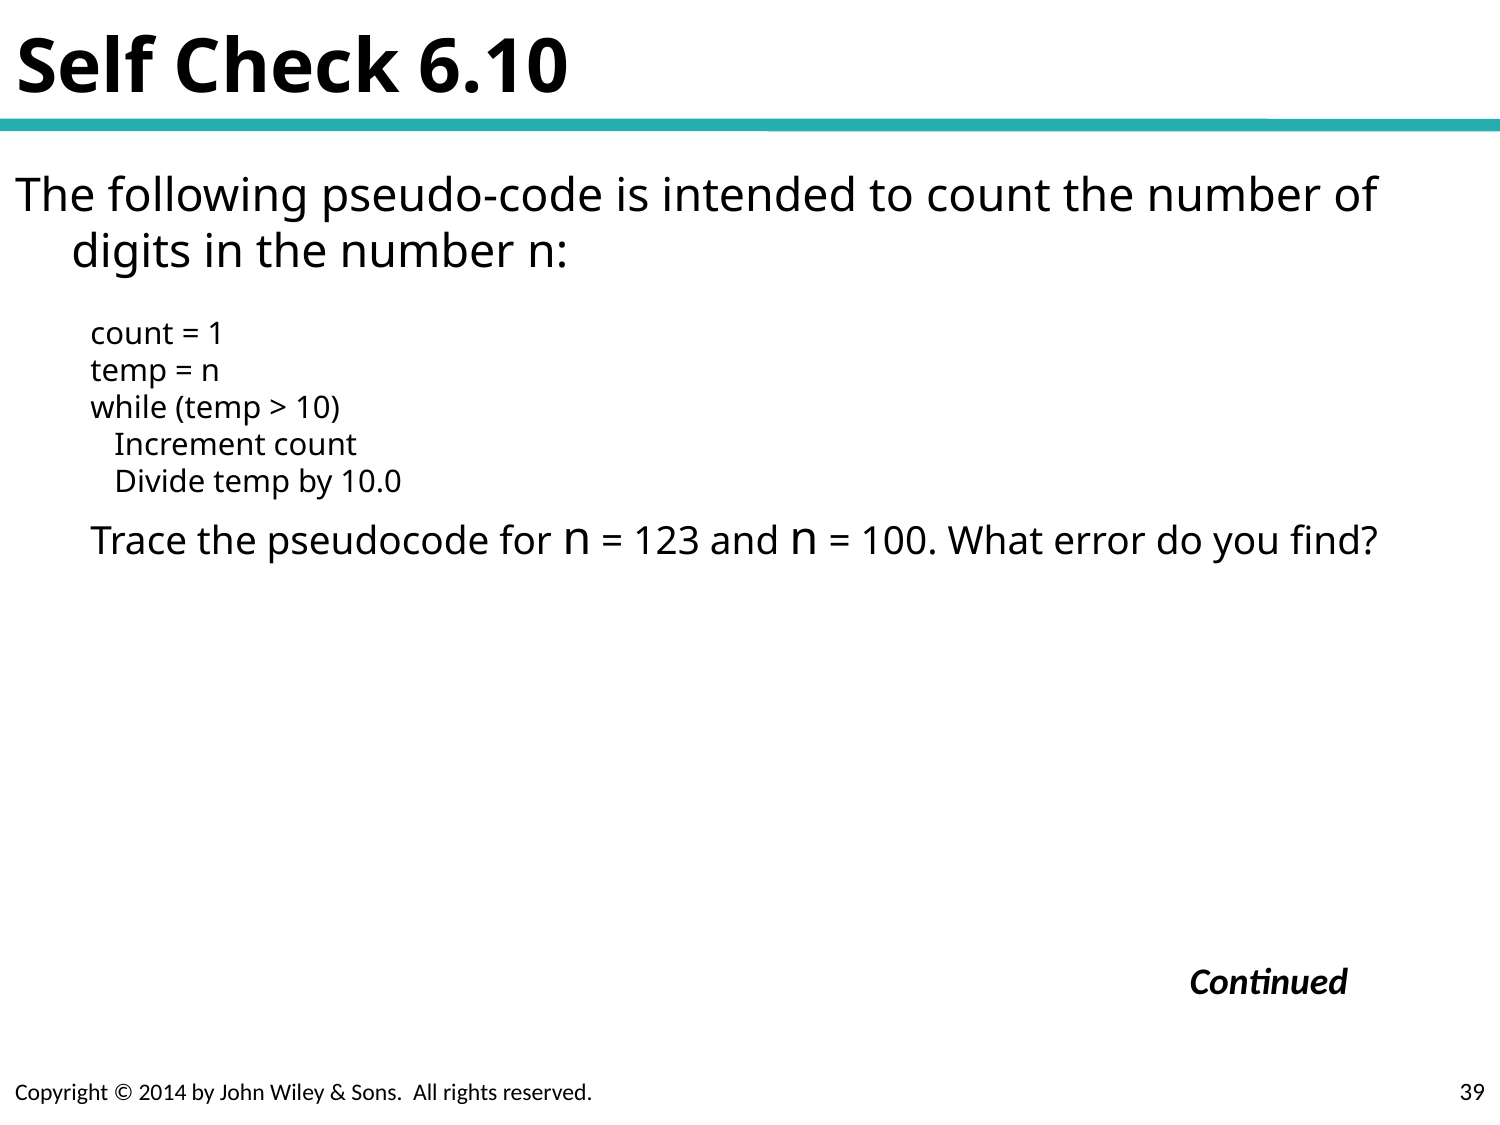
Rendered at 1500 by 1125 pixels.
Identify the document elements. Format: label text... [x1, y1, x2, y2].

title Self Check 6.10 [1, 0, 1500, 125]
list The following pseudo-code is intended to count the number of digits in the number n: count = 1 temp = n while (temp > 10) Increment count Divide temp by 10.0 Trace the pseudocode for n = 123 and n = 100. What error do you find? [0, 157, 1424, 608]
text_box Continued [1175, 949, 1425, 1010]
